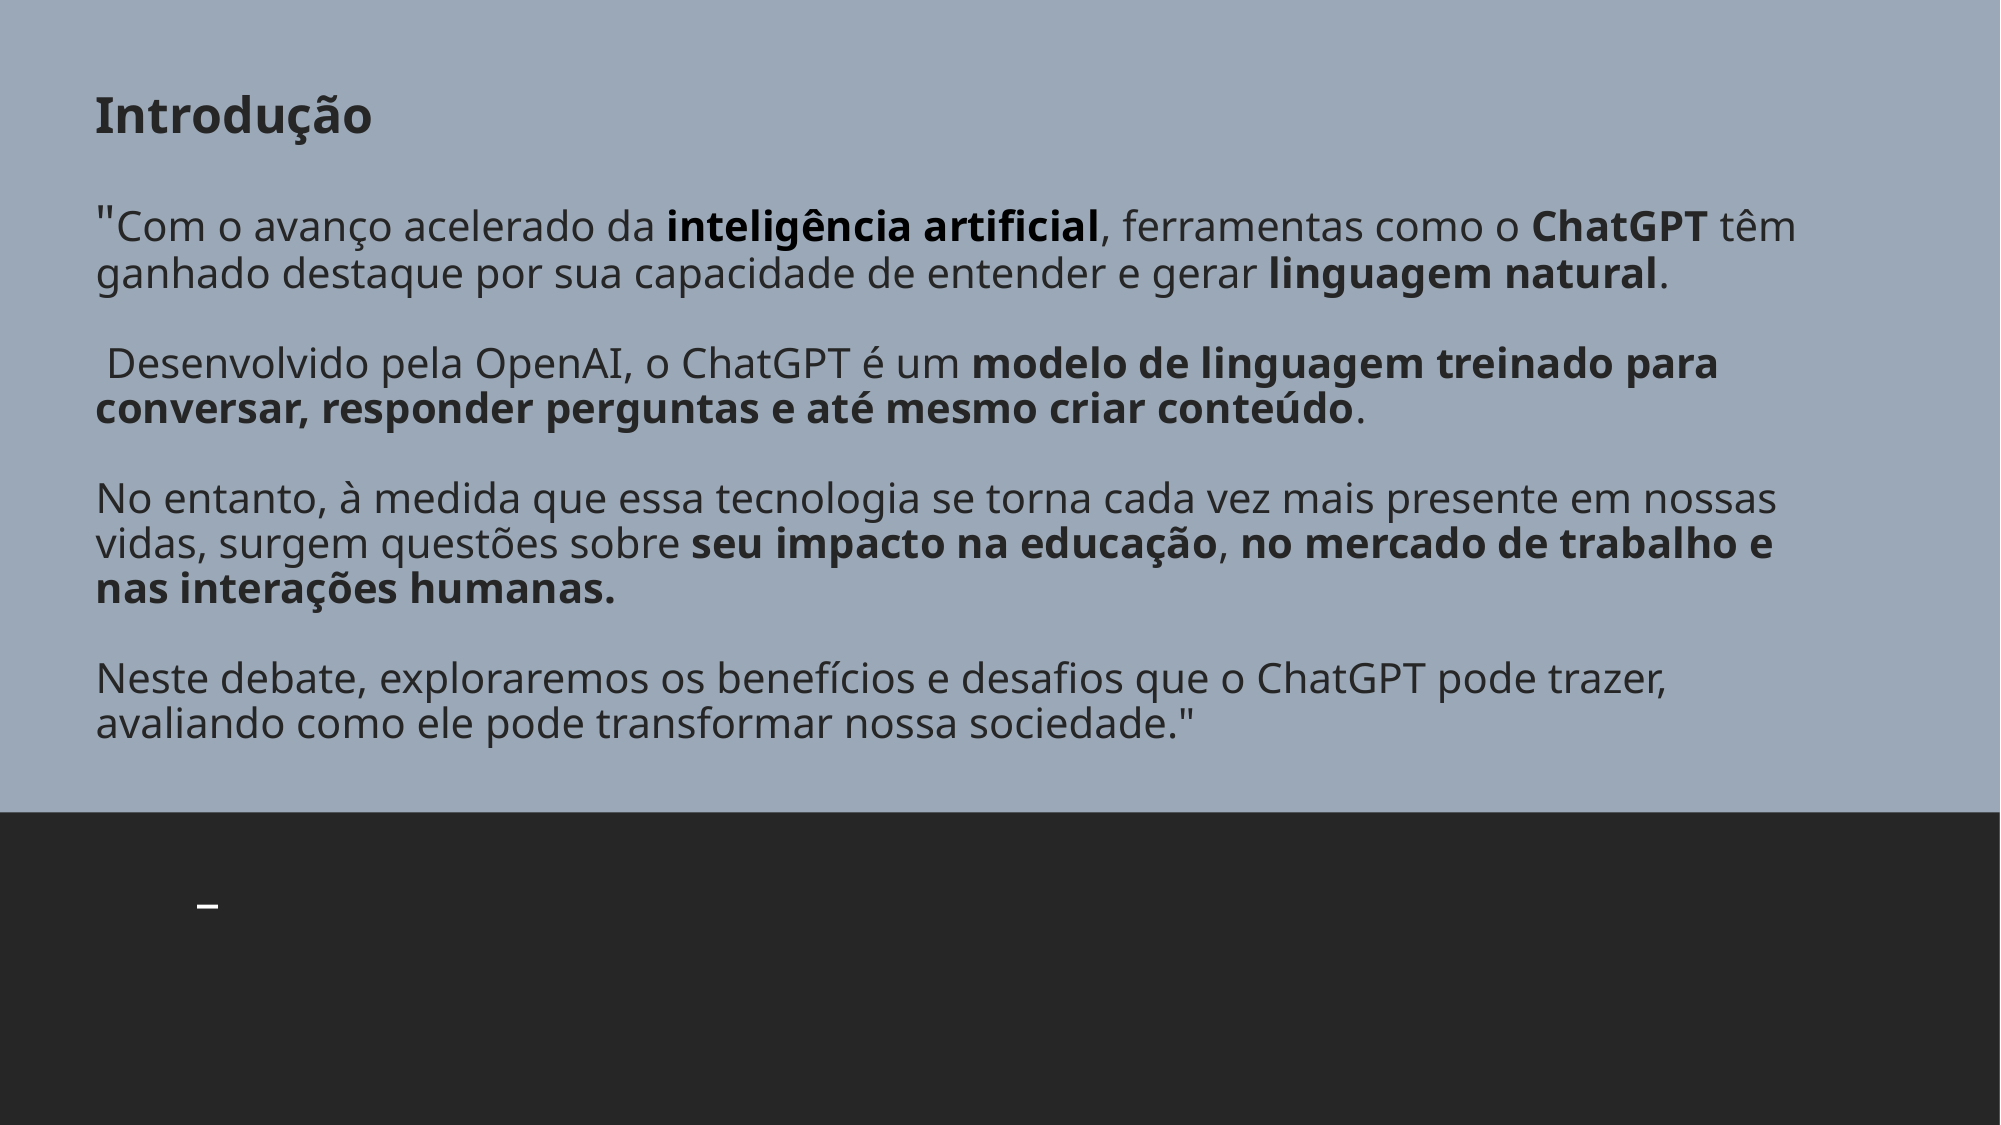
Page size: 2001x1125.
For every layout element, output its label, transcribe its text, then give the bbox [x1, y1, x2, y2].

text_box [0, 0, 2000, 812]
subtitle – [180, 857, 1831, 1045]
text_box [0, 812, 2000, 1125]
title Introdução "Com o avanço acelerado da inteligência artificial, ferramentas como o ChatGPT têm ganhado destaque por sua capacidade de entender e gerar linguagem natural. Desenvolvido pela OpenAI, o ChatGPT é um modelo de linguagem treinado para conversar, responder perguntas e até mesmo criar conteúdo. No entanto, à medida que essa tecnologia se torna cada vez mais presente em nossas vidas, surgem questões sobre seu impacto na educação, no mercado de trabalho e nas interações humanas. Neste debate, exploraremos os benefícios e desafios que o ChatGPT pode trazer, avaliando como ele pode transformar nossa sociedade." [80, 124, 1830, 763]
